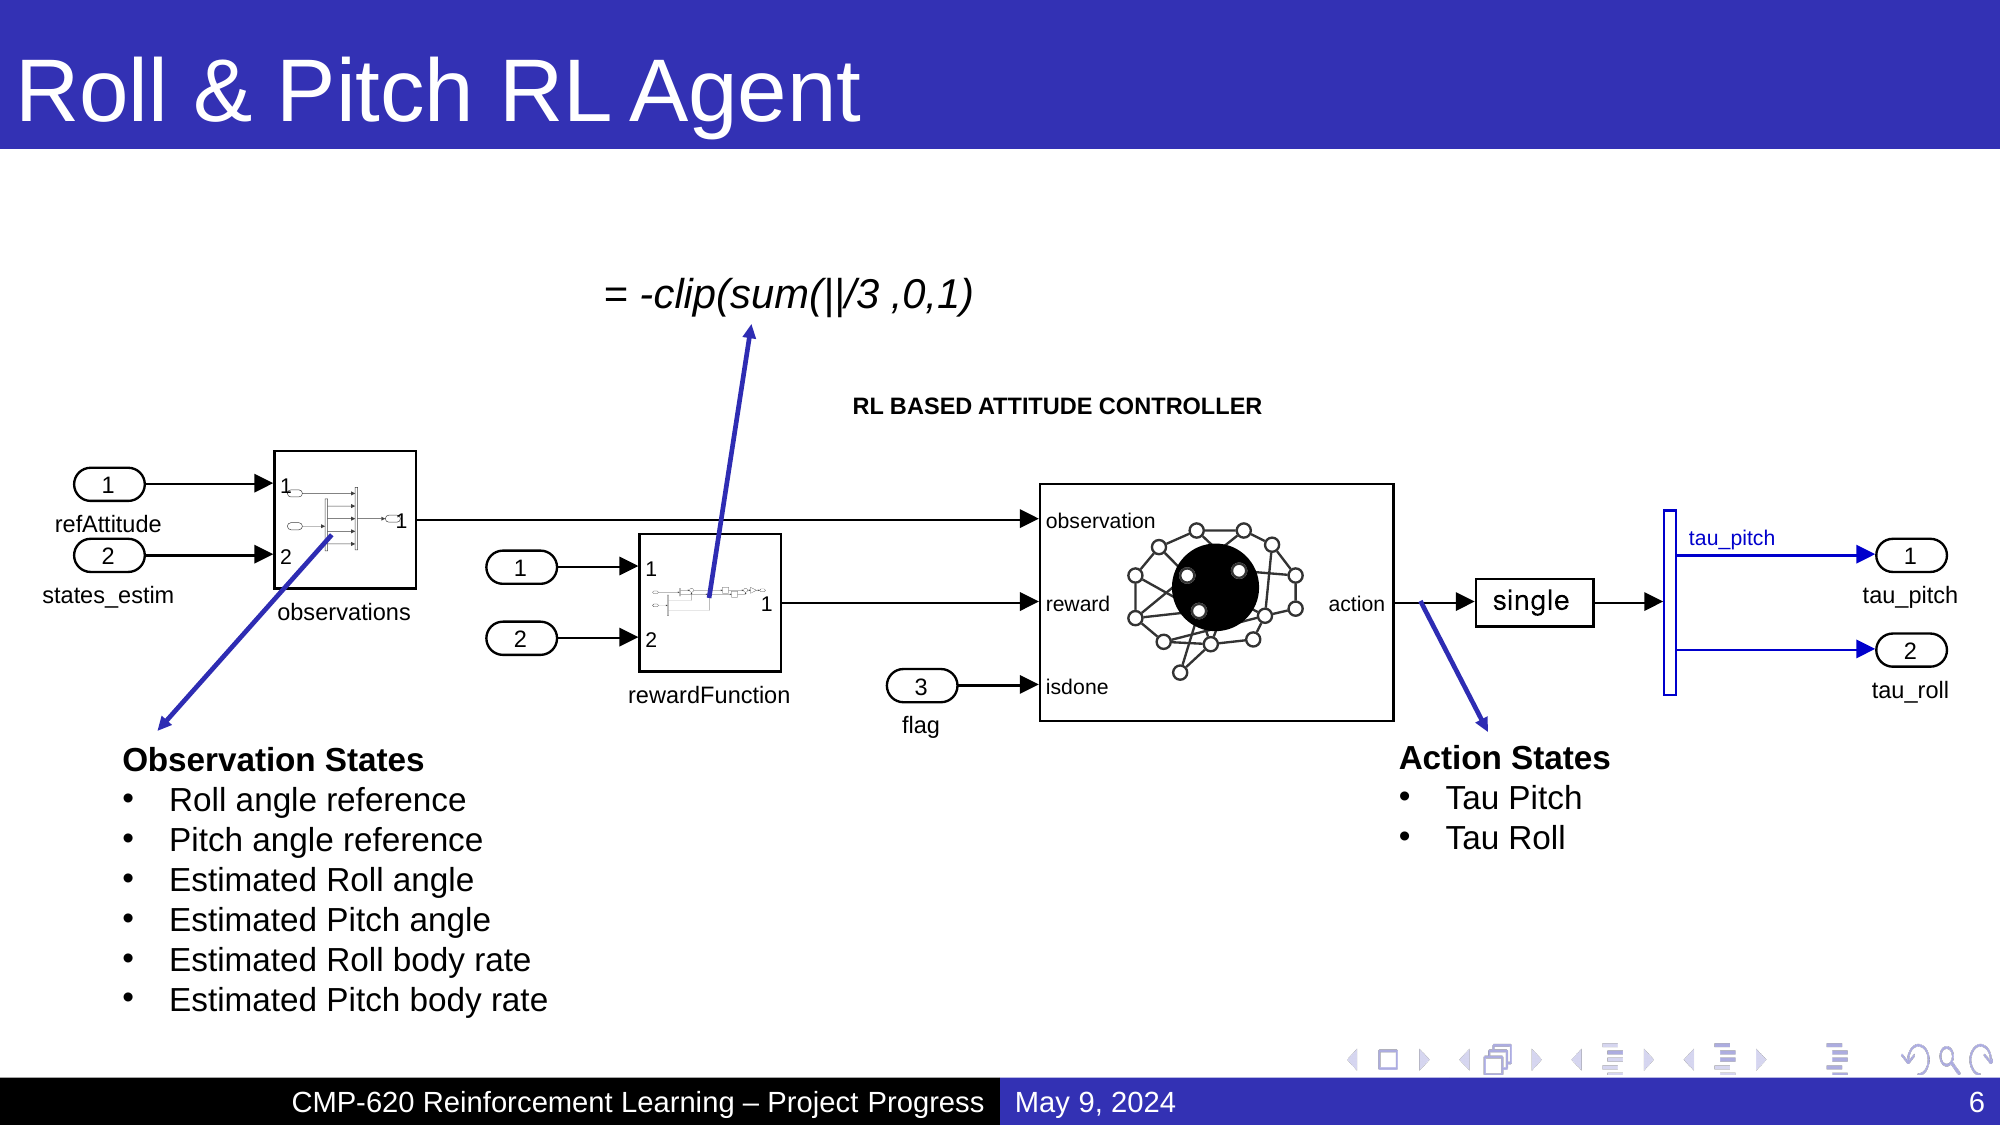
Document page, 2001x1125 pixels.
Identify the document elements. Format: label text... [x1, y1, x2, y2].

picture [1345, 1038, 1993, 1075]
slide_number 6 [1449, 1077, 2000, 1125]
text_box Observation States Roll angle reference Pitch angle reference Estimated Roll angle Estimated Pitch angle Estimated Roll body rate Estimated Pitch body rate [107, 755, 588, 1025]
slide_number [1000, 1077, 1449, 1125]
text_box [708, 320, 752, 599]
picture [34, 380, 1965, 744]
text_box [157, 534, 333, 731]
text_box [1420, 600, 1489, 733]
title Roll & Pitch RL Agent [0, 0, 2000, 149]
text_box Action States Tau Pitch Tau Roll [1384, 755, 1703, 864]
footer CMP-620 Reinforcement Learning – Project Progress [0, 1077, 1000, 1125]
